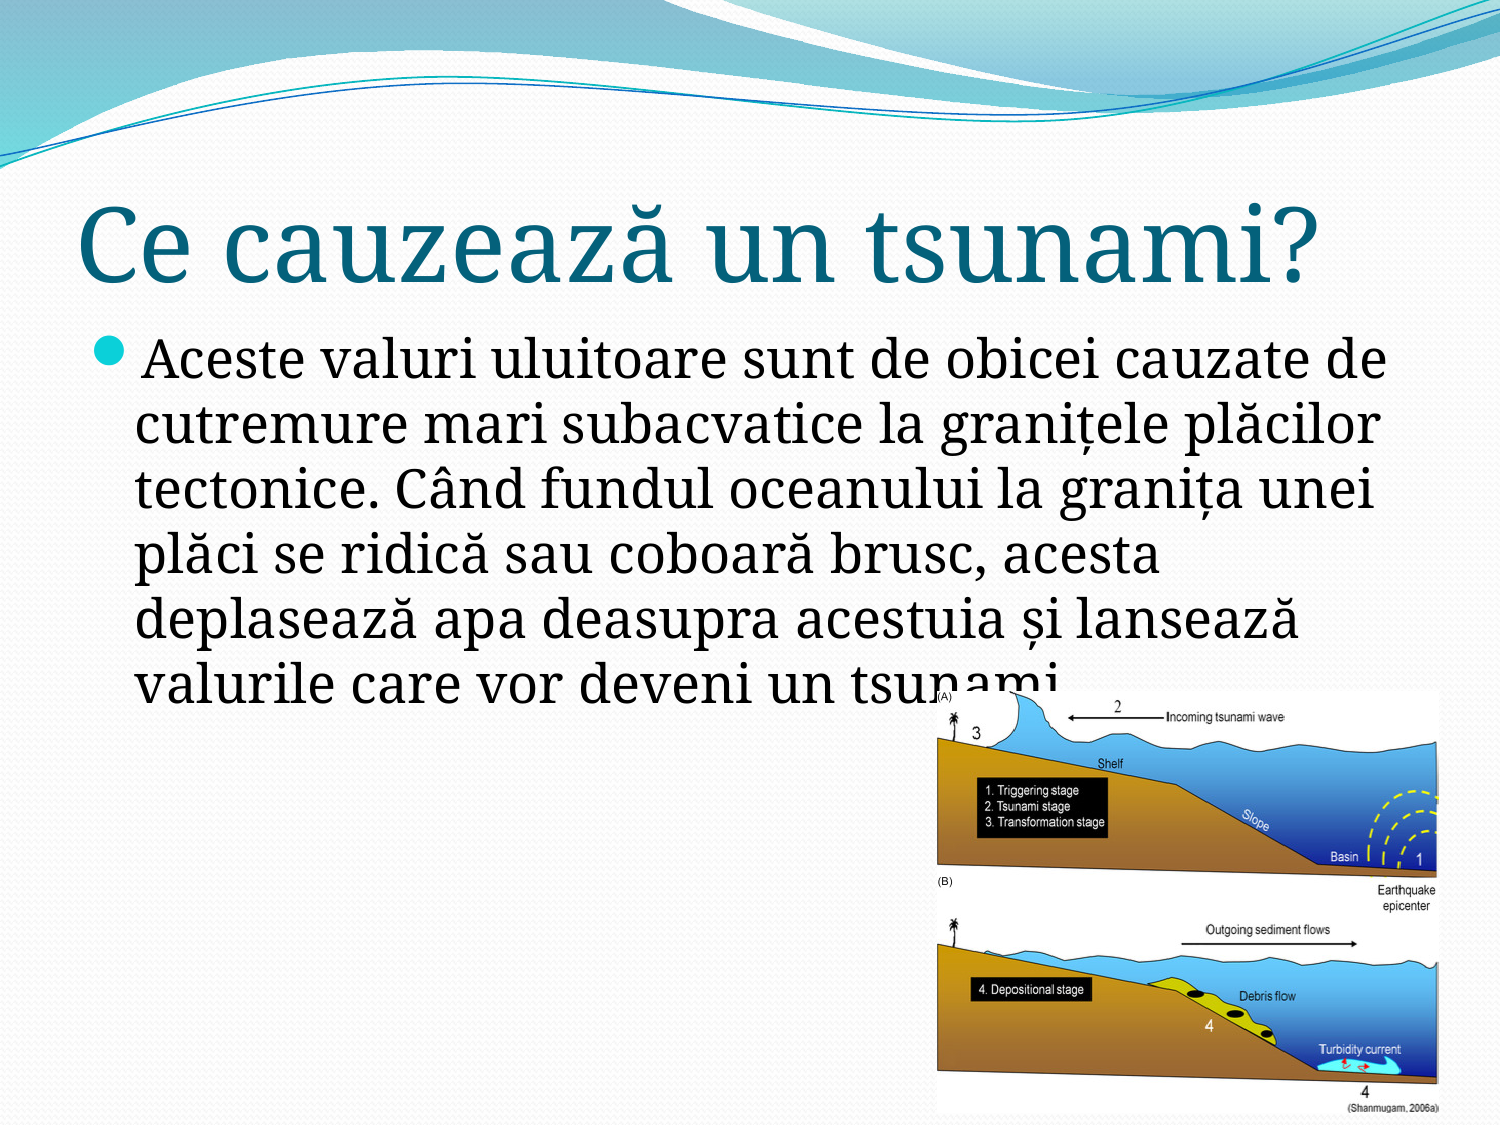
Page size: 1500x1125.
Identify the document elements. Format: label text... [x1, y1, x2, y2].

title Ce cauzează un tsunami? [75, 115, 1425, 303]
list Aceste valuri uluitoare sunt de obicei cauzate de cutremure mari subacvatice la granițele plăcilor tectonice. Când fundul oceanului la granița unei plăci se ridică sau coboară brusc, acesta deplasează apa deasupra acestuia și lansează valurile care vor deveni un tsunami. [75, 317, 1425, 763]
picture [937, 690, 1440, 1113]
